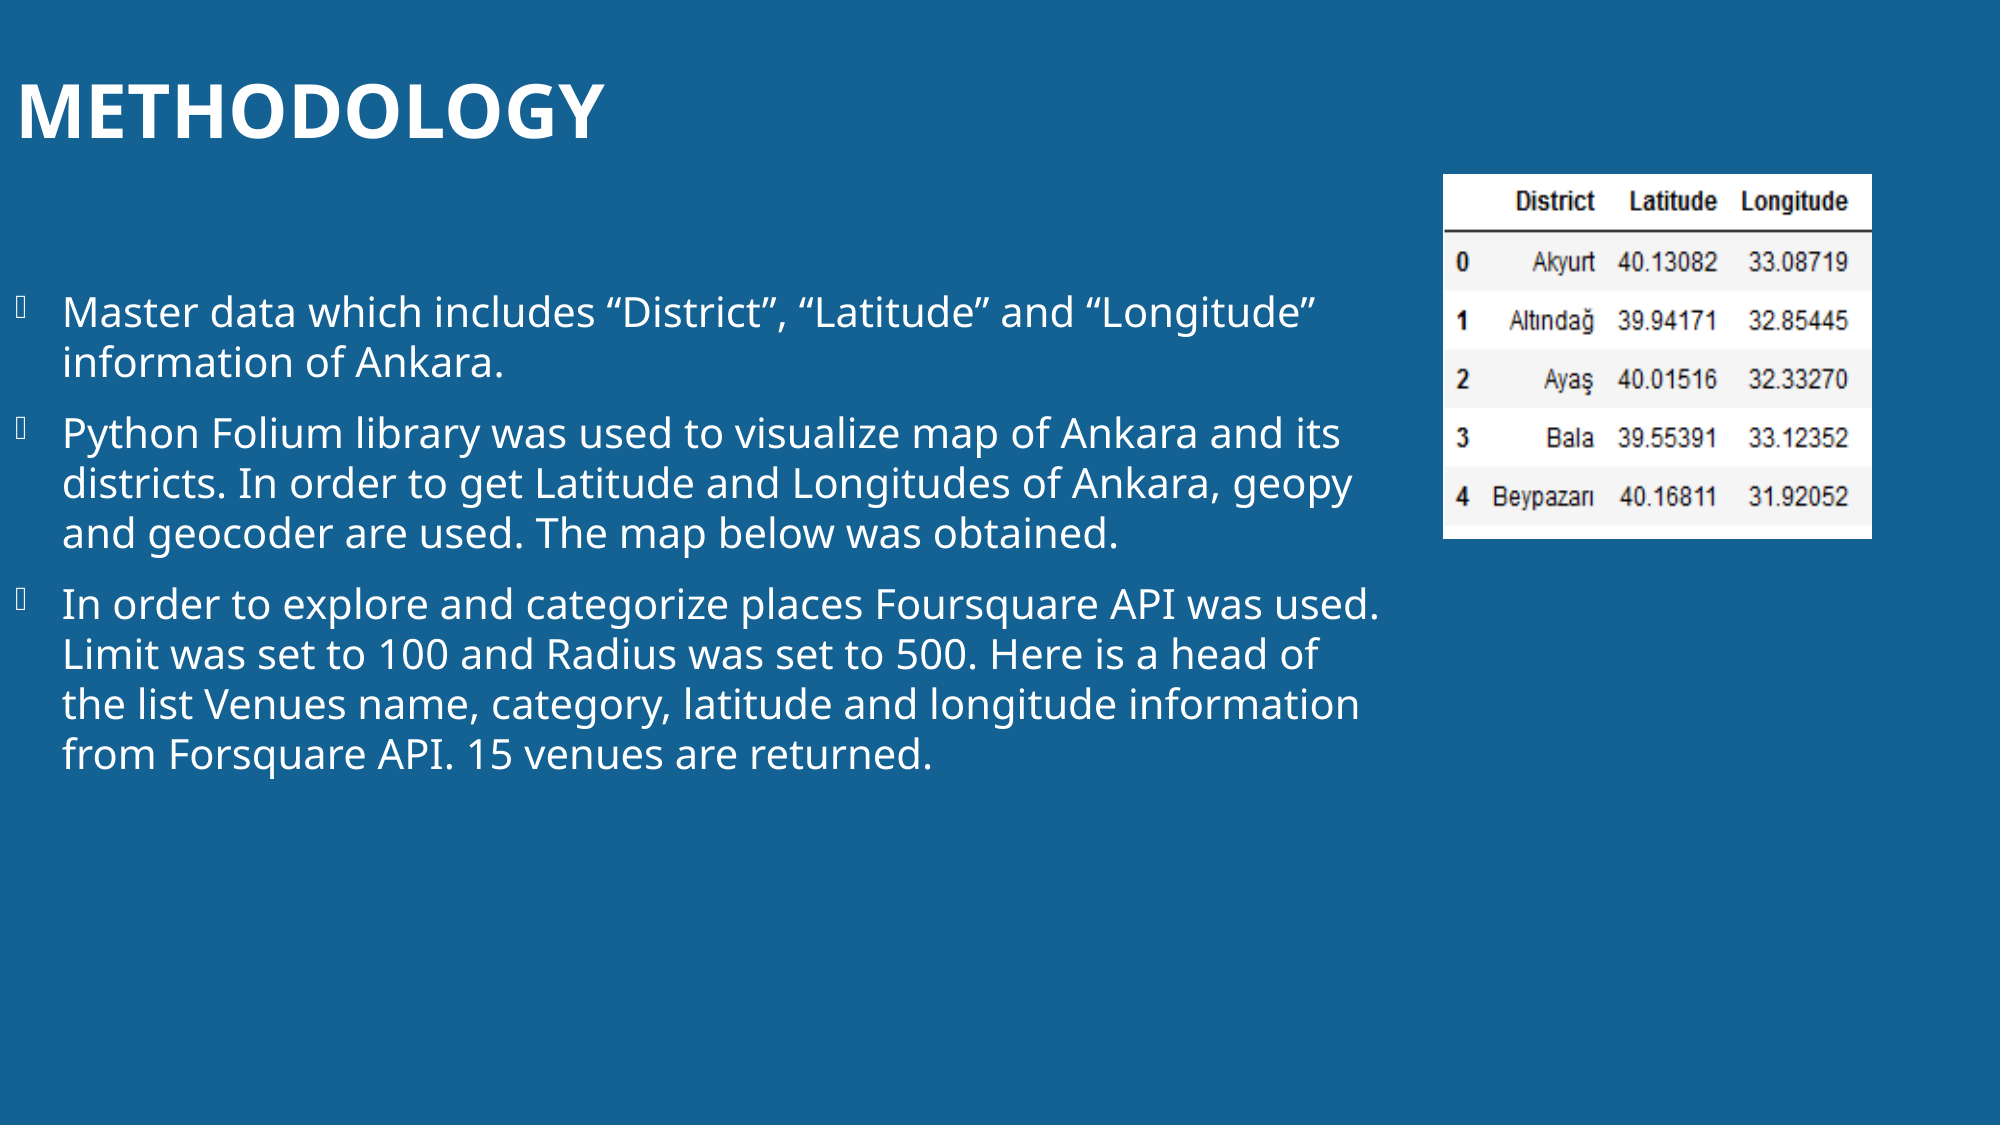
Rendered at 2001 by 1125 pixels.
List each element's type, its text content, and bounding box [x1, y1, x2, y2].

picture [1443, 174, 1872, 540]
title Methodology [0, 0, 1725, 218]
list Master data which includes “District”, “Latitude” and “Longitude” information of Ankara. Python Folium library was used to visualize map of Ankara and its districts. In order to get Latitude and Longitudes of Ankara, geopy and geocoder are used. The map below was obtained. In order to explore and categorize places Foursquare API was used. Limit was set to 100 and Radius was set to 500. Here is a head of the list Venues name, category, latitude and longitude information from Forsquare API. 15 venues are returned. [0, 174, 1396, 889]
